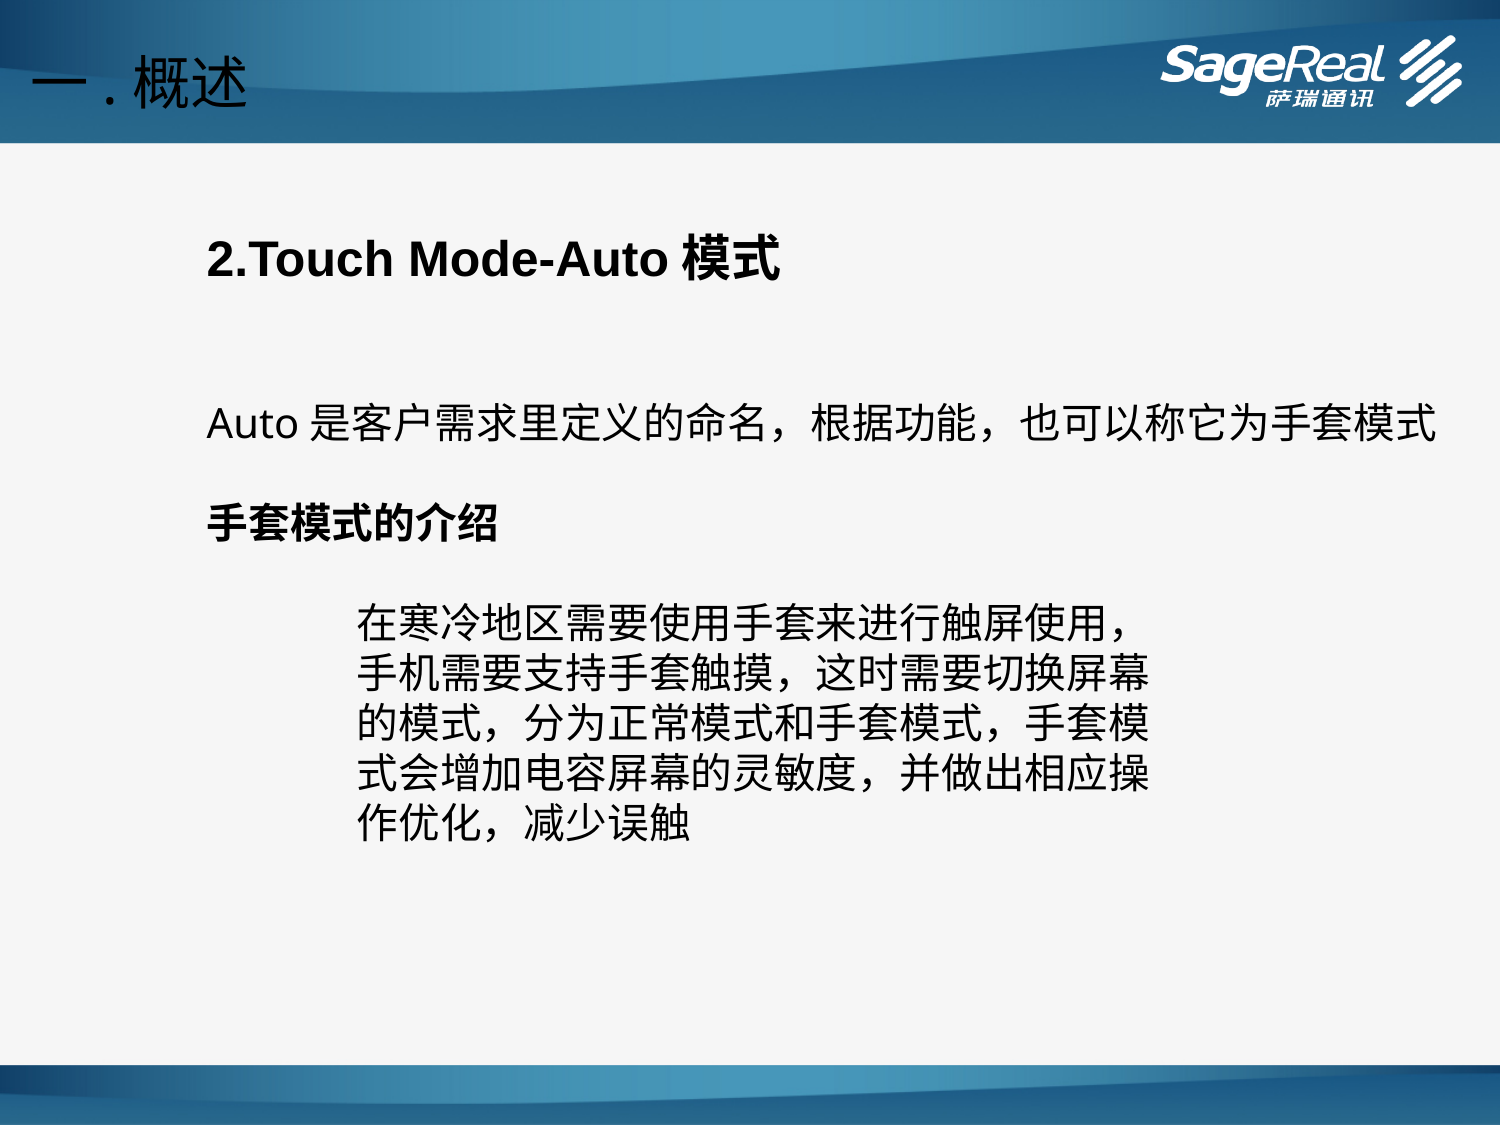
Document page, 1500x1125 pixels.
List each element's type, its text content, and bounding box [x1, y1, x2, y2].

text_box 2.Touch Mode-Auto模式 Auto是客户需求里定义的命名，根据功能，也可以称它为手套模式 手套模式的介绍 在寒冷地区需要使用手套来进行触屏使用， 手机需要支持手套触摸，这时需要切换屏幕 的模式，分为正常模式和手套模式，手套模 式会增加电容屏幕的灵敏度，并做出相应操 作优化，减少误触 [41, 218, 1496, 845]
text_box 一.概述 [15, 38, 267, 124]
picture [0, 0, 1500, 1125]
